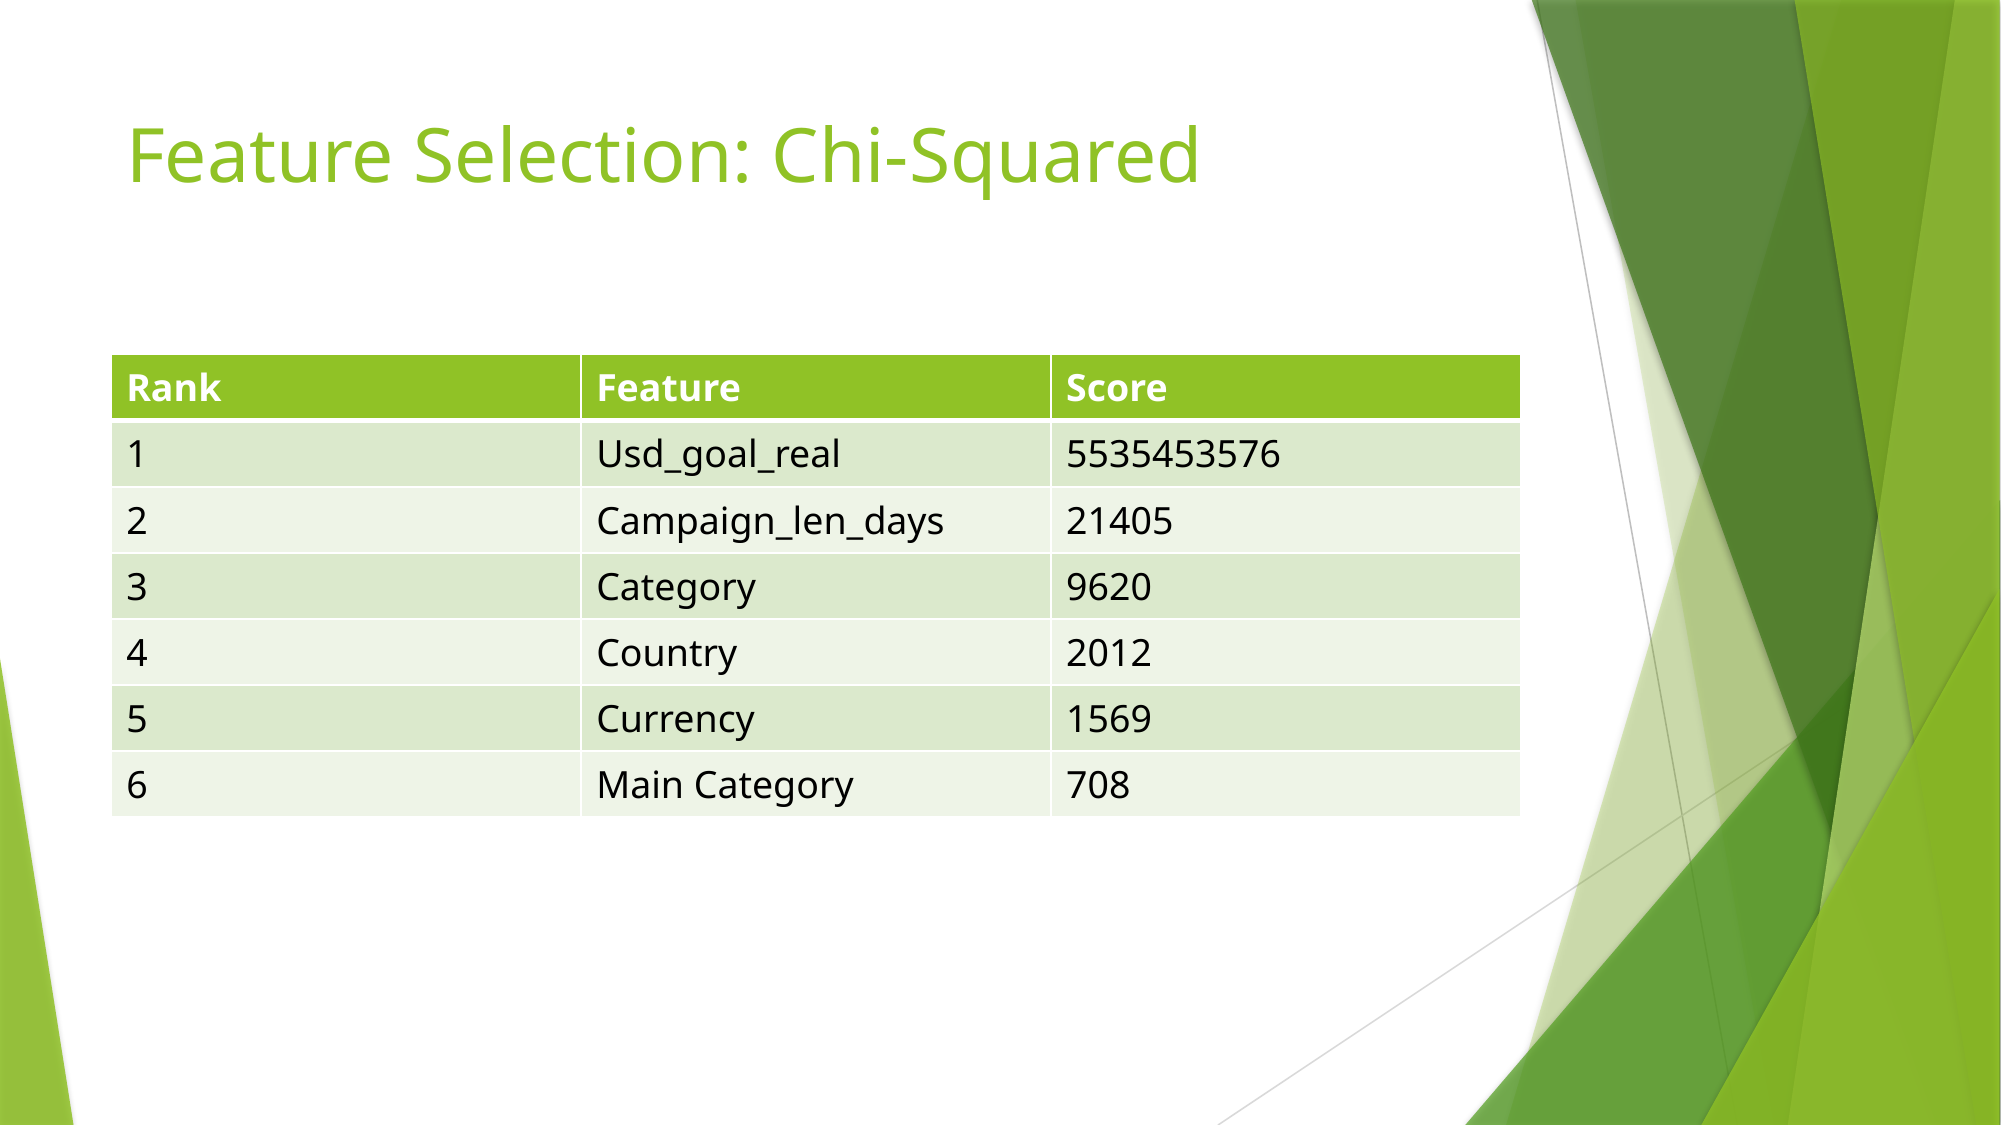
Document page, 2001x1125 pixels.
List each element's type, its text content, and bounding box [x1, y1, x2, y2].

table_cell 1 [112, 423, 580, 486]
table_cell 3 [112, 554, 580, 618]
table_cell Campaign_len_days [582, 488, 1050, 552]
table_cell Category [582, 554, 1050, 618]
table_cell 4 [112, 620, 580, 684]
table_cell 1569 [1052, 686, 1520, 750]
table_cell Country [582, 620, 1050, 684]
table_header Rank [112, 355, 580, 418]
table_cell 6 [112, 752, 580, 816]
table_cell Usd_goal_real [582, 423, 1050, 486]
table_cell Main Category [582, 752, 1050, 816]
table_header Score [1052, 355, 1520, 418]
table_cell 5535453576 [1052, 423, 1520, 486]
table_cell 708 [1052, 752, 1520, 816]
table_cell 21405 [1052, 488, 1520, 552]
table_cell Currency [582, 686, 1050, 750]
table_cell 9620 [1052, 554, 1520, 618]
table_cell 5 [112, 686, 580, 750]
table_cell 2012 [1052, 620, 1520, 684]
title Feature Selection: Chi-Squared [111, 99, 1522, 317]
table_header Feature [582, 355, 1050, 418]
table_cell 2 [112, 488, 580, 552]
